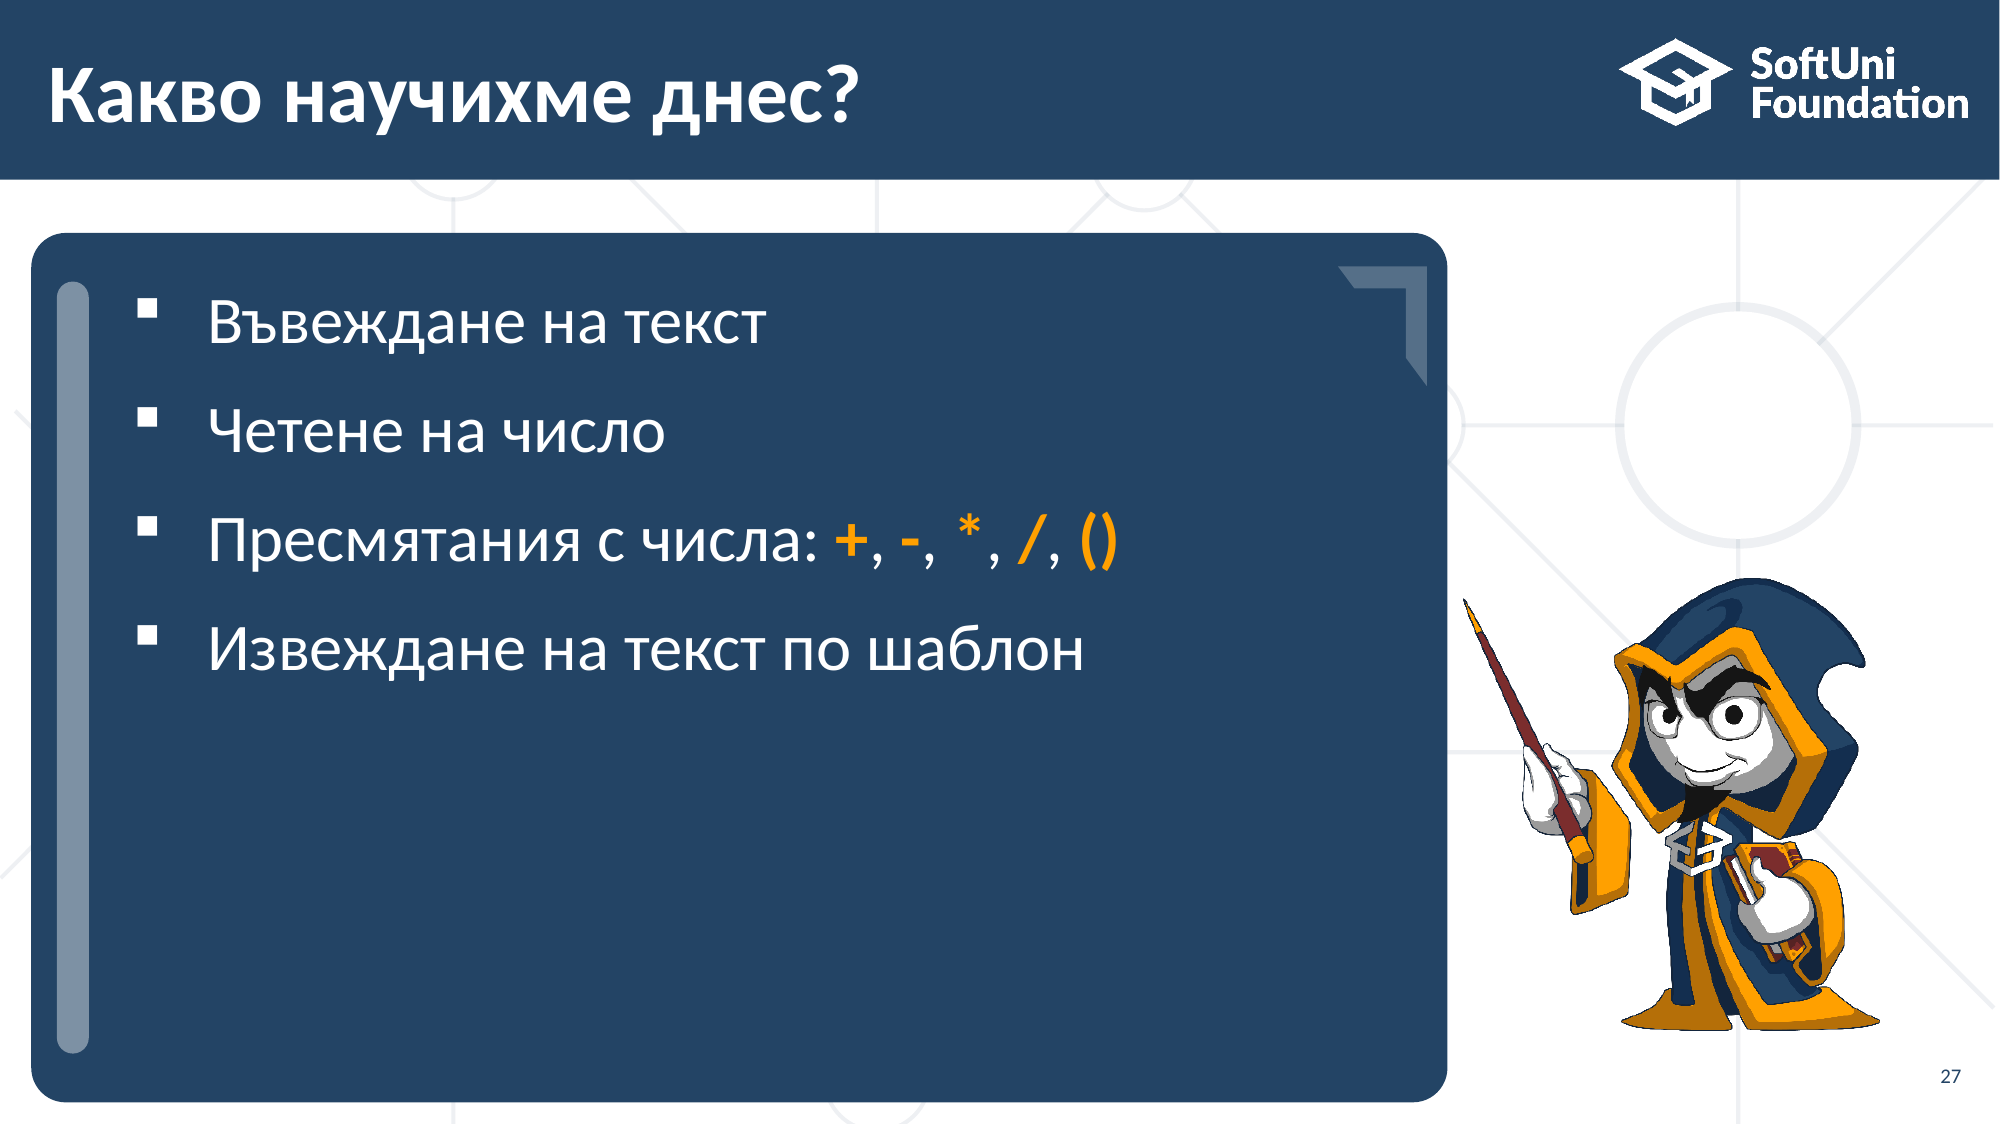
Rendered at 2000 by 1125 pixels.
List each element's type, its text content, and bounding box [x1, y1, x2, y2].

slide_number 27 [1896, 1049, 1968, 1101]
picture [1447, 537, 1921, 1050]
title Какво научихме днес? [31, 16, 1591, 162]
picture [1618, 38, 1968, 126]
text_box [30, 232, 1448, 1103]
